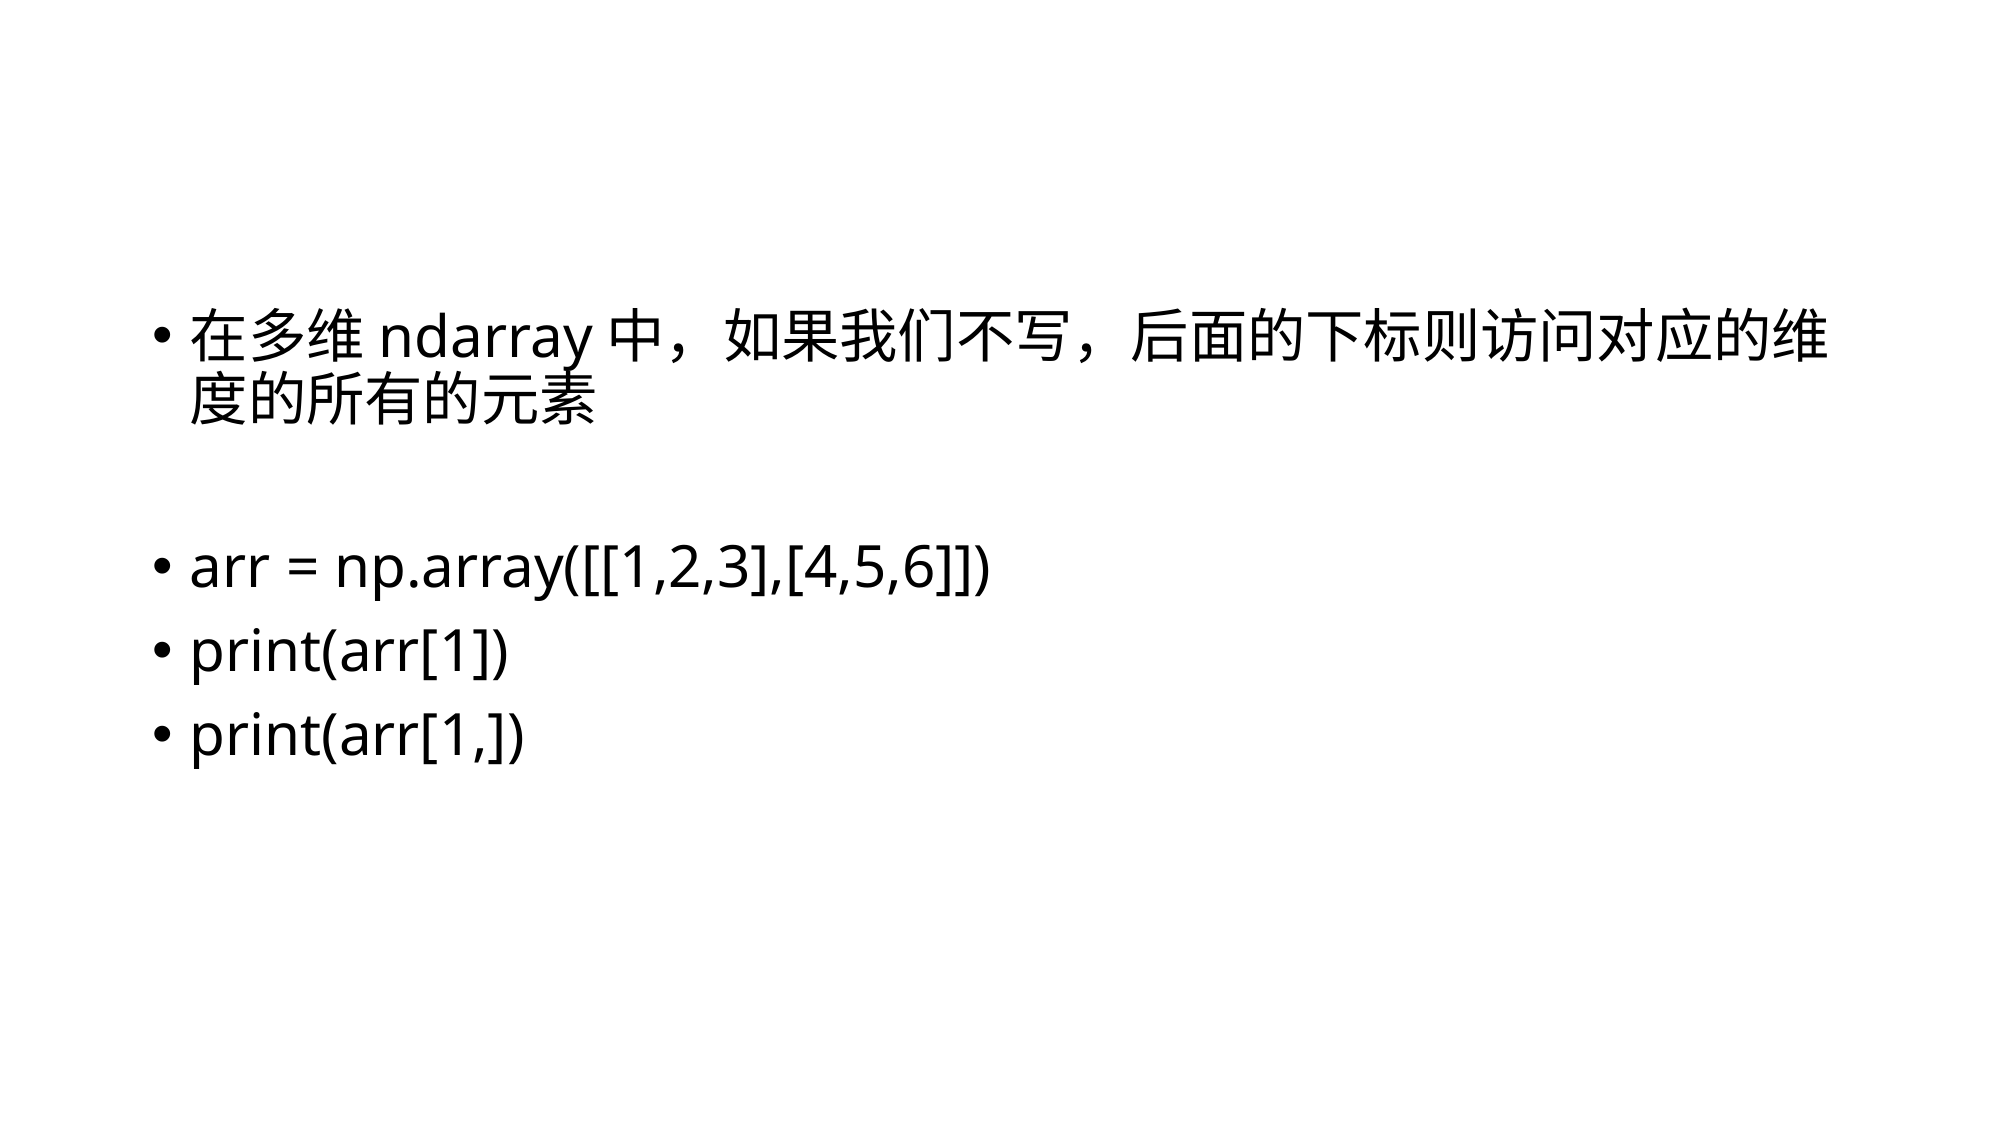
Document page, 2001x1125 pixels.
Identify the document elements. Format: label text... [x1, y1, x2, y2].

list 在多维ndarray中，如果我们不写，后面的下标则访问对应的维度的所有的元素 arr = np.array([[1,2,3],[4,5,6]]) print(arr[1]) print(arr[1,]) [137, 299, 1863, 1014]
